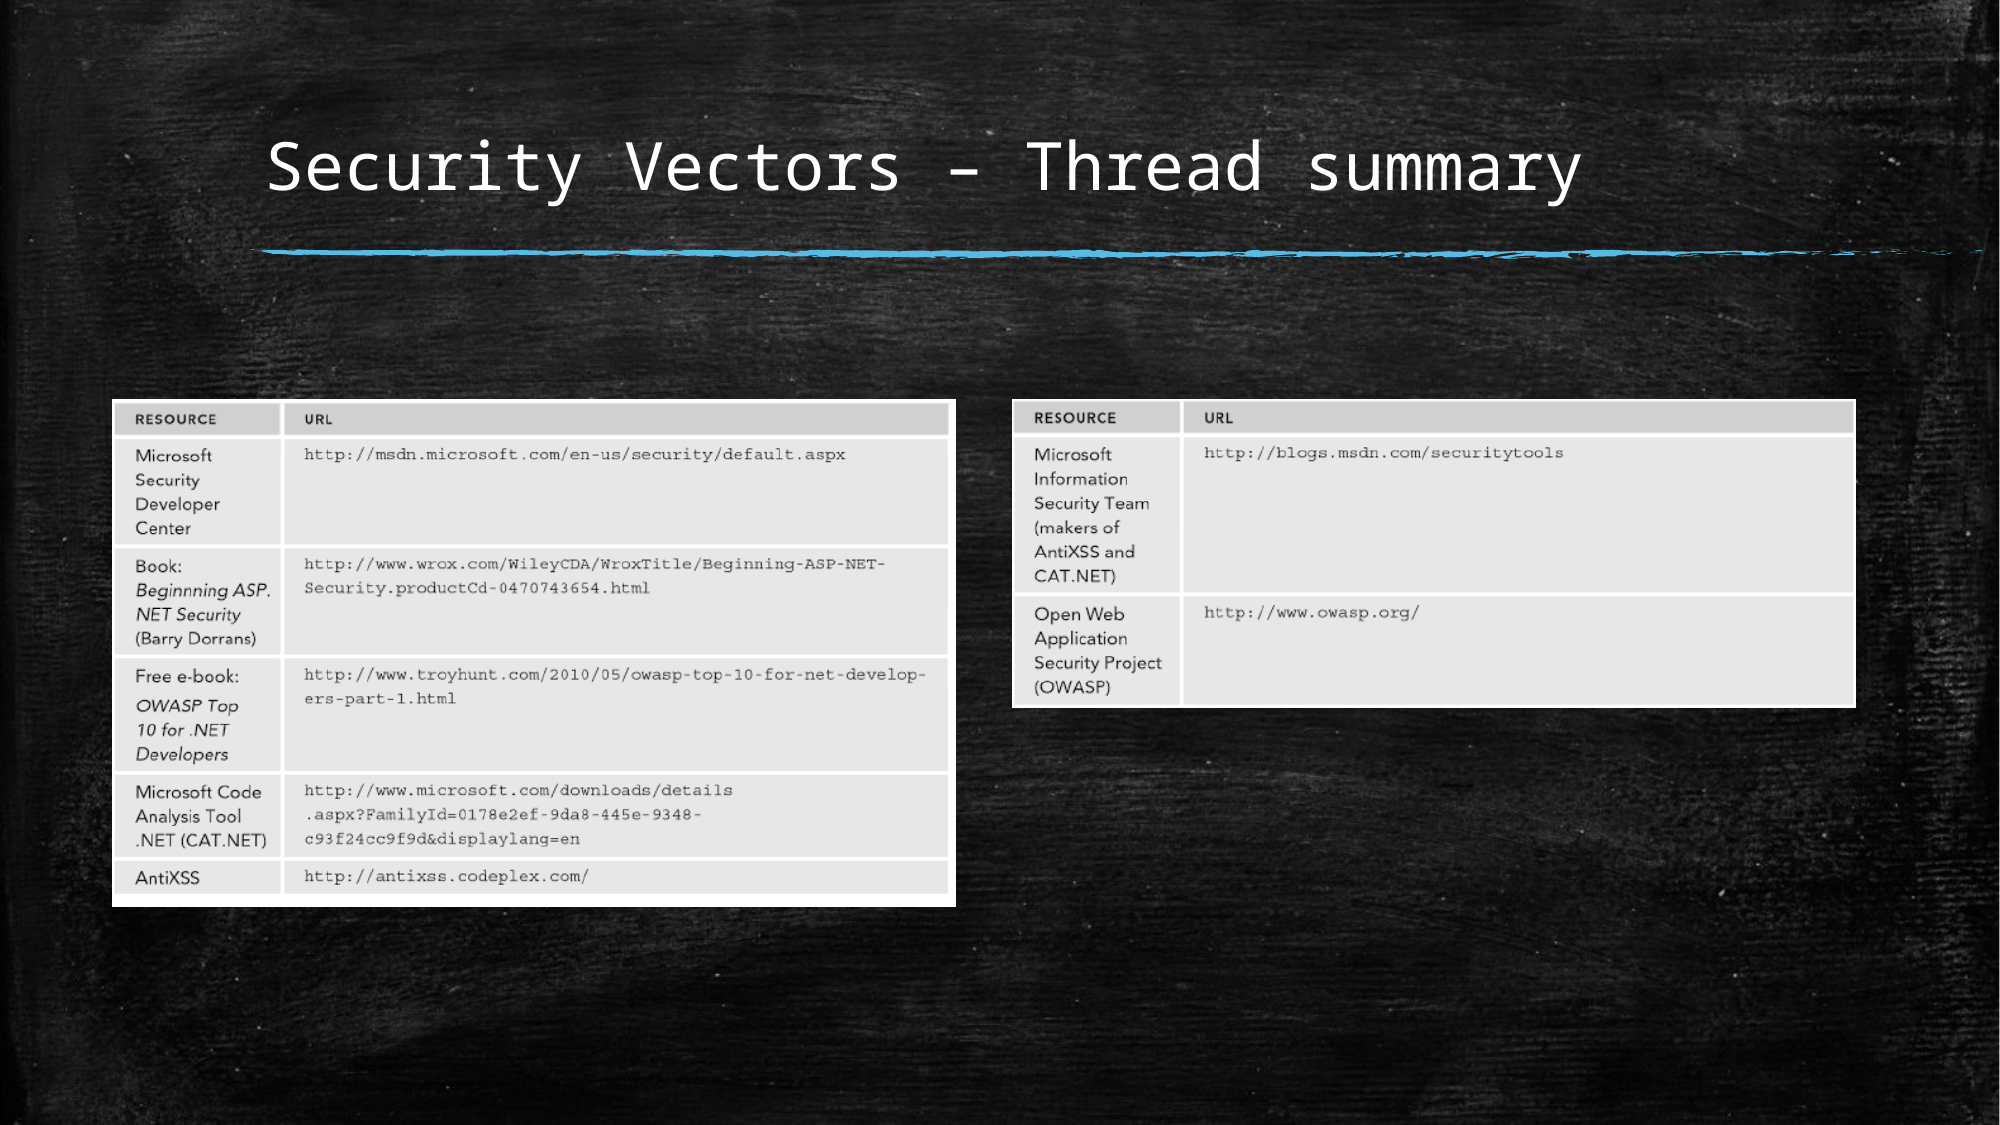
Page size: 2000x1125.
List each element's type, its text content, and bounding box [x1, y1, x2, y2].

title Security Vectors – Thread summary [249, 45, 1750, 213]
picture [112, 399, 956, 907]
picture [1012, 399, 1856, 708]
